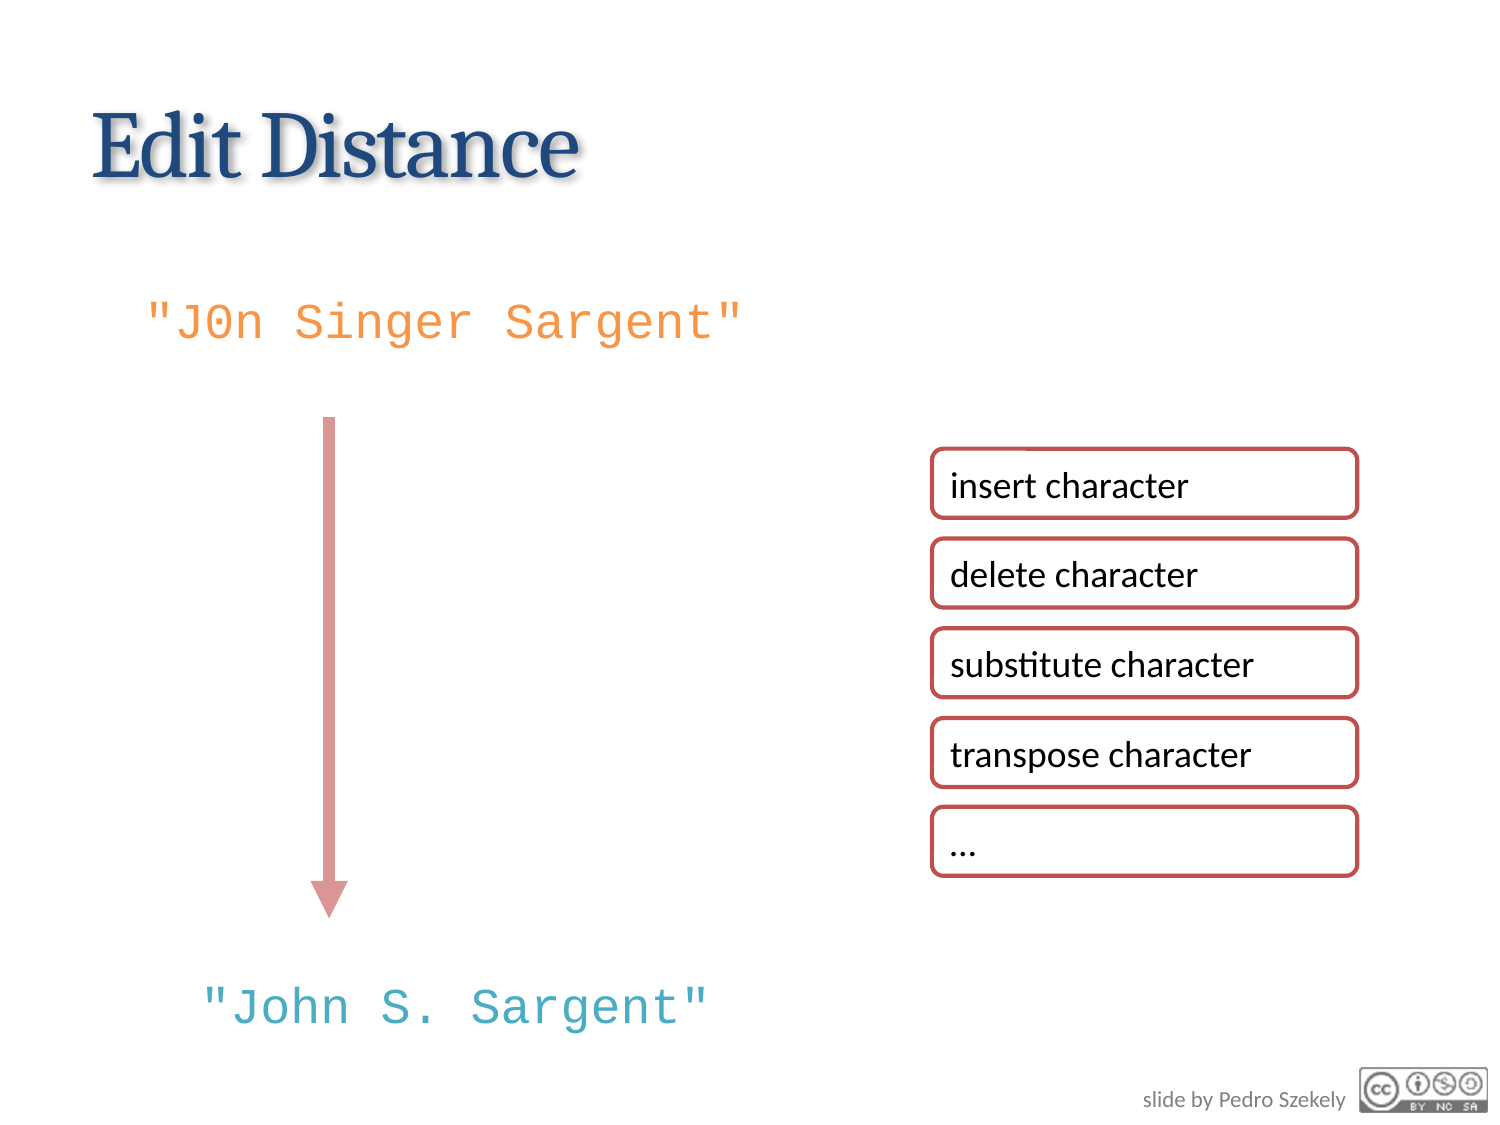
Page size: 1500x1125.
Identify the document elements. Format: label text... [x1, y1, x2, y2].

text_box delete character [929, 536, 1360, 610]
text_box transpose character [929, 715, 1360, 790]
text_box substitute character [929, 626, 1360, 700]
text_box "John S. Sargent" [185, 965, 756, 1041]
text_box insert character [929, 446, 1360, 520]
text_box … [929, 804, 1360, 878]
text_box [1140, 1066, 1488, 1114]
text_box "J0n Singer Sargent" [129, 281, 789, 357]
title Edit Distance [75, 45, 1434, 233]
